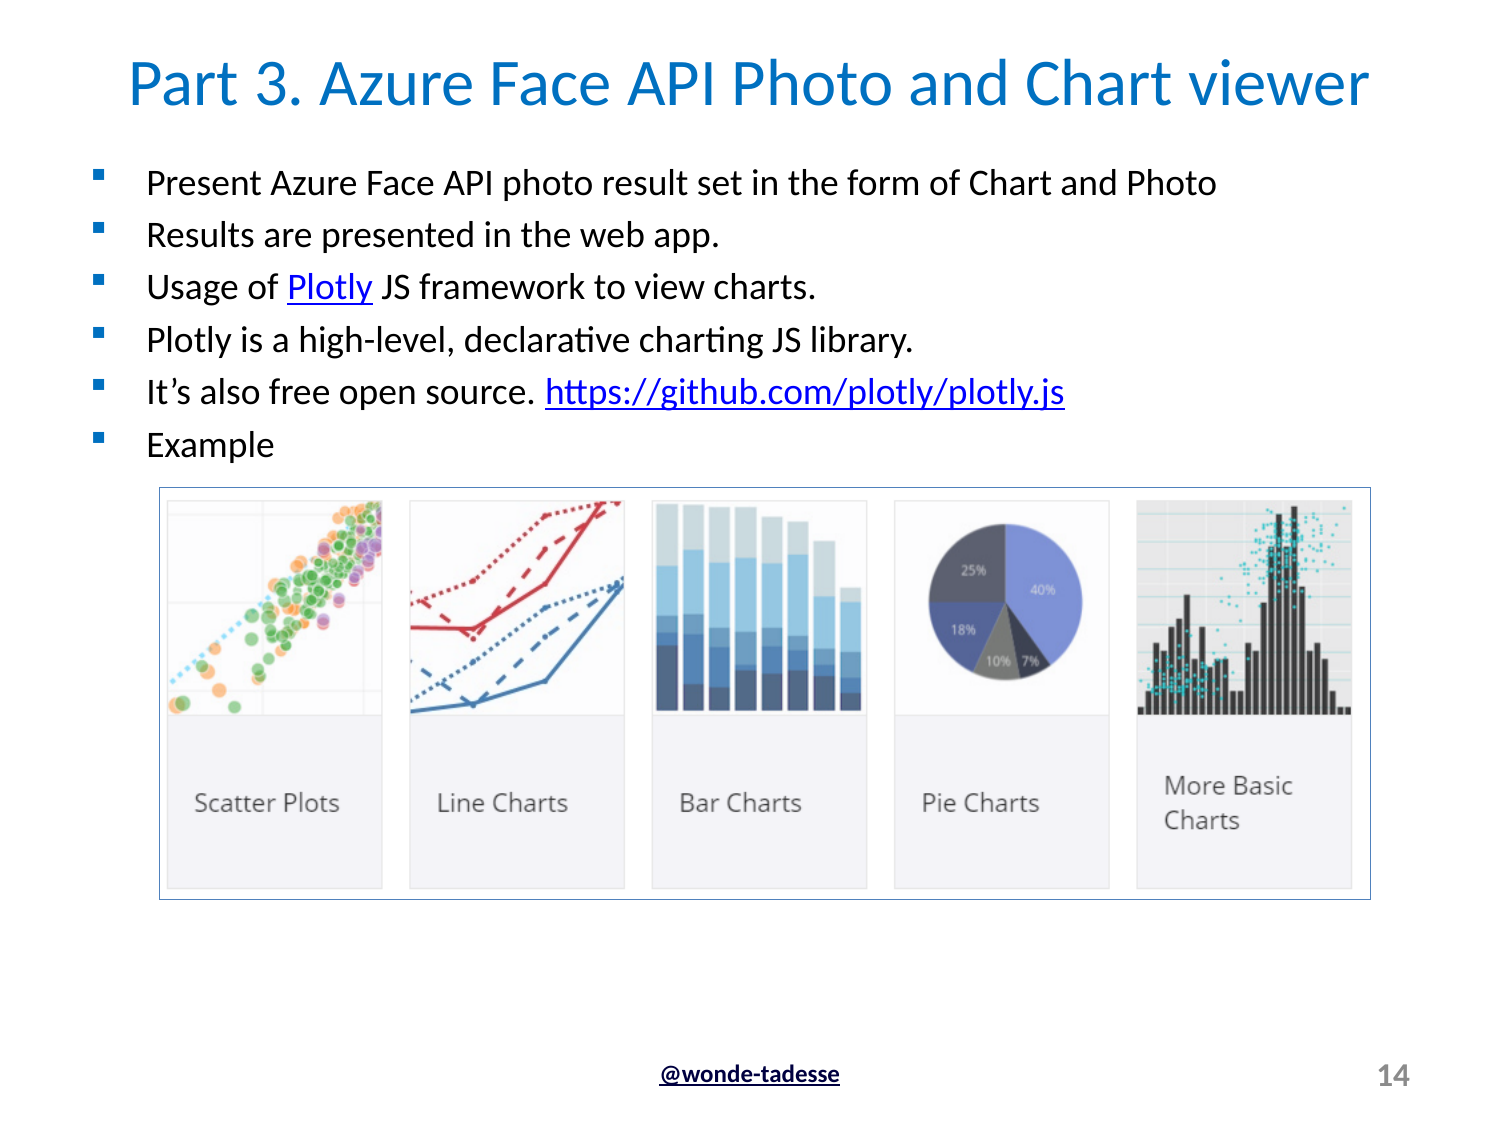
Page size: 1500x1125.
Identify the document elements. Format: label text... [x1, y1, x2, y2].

list Present Azure Face API photo result set in the form of Chart and Photo Results are presented in the web app. Usage of Plotly JS framework to view charts. Plotly is a high-level, declarative charting JS library. It’s also free open source. https://github.com/plotly/plotly.js Example [75, 149, 1425, 1025]
slide_number 14 [1074, 1042, 1425, 1103]
title Part 3. Azure Face API Photo and Chart viewer [75, 19, 1425, 138]
footer @wonde-tadesse [512, 1042, 988, 1103]
picture [159, 487, 1371, 901]
